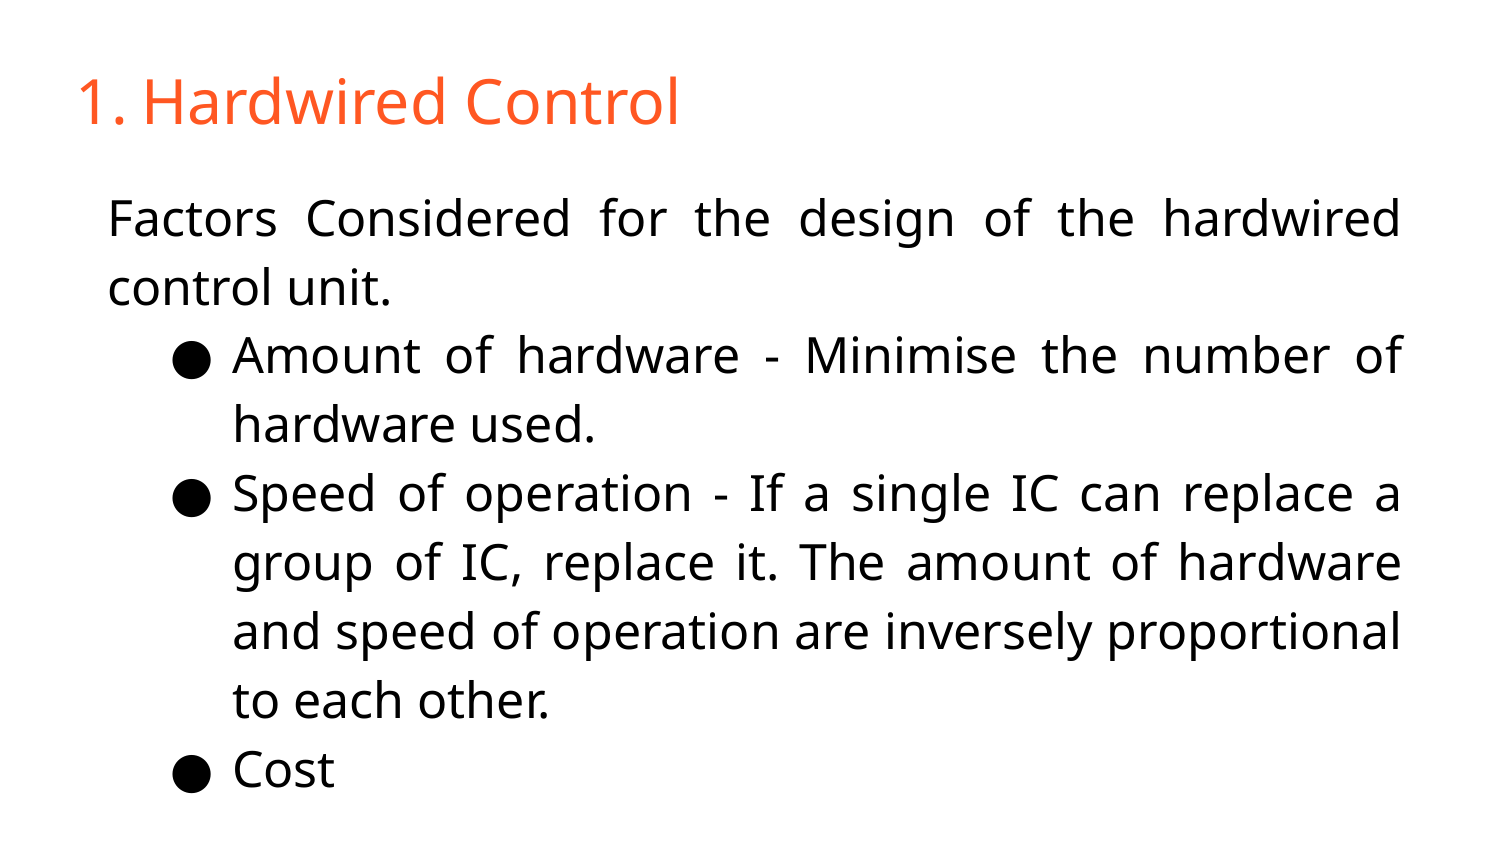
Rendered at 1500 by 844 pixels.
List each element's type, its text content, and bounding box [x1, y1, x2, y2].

title Hardwired Control [51, 39, 1449, 134]
list Factors Considered for the design of the hardwired control unit. Amount of hardware - Minimise the number of hardware used. Speed of operation - If a single IC can replace a group of IC, replace it. The amount of hardware and speed of operation are inversely proportional to each other. Cost [92, 161, 1419, 784]
